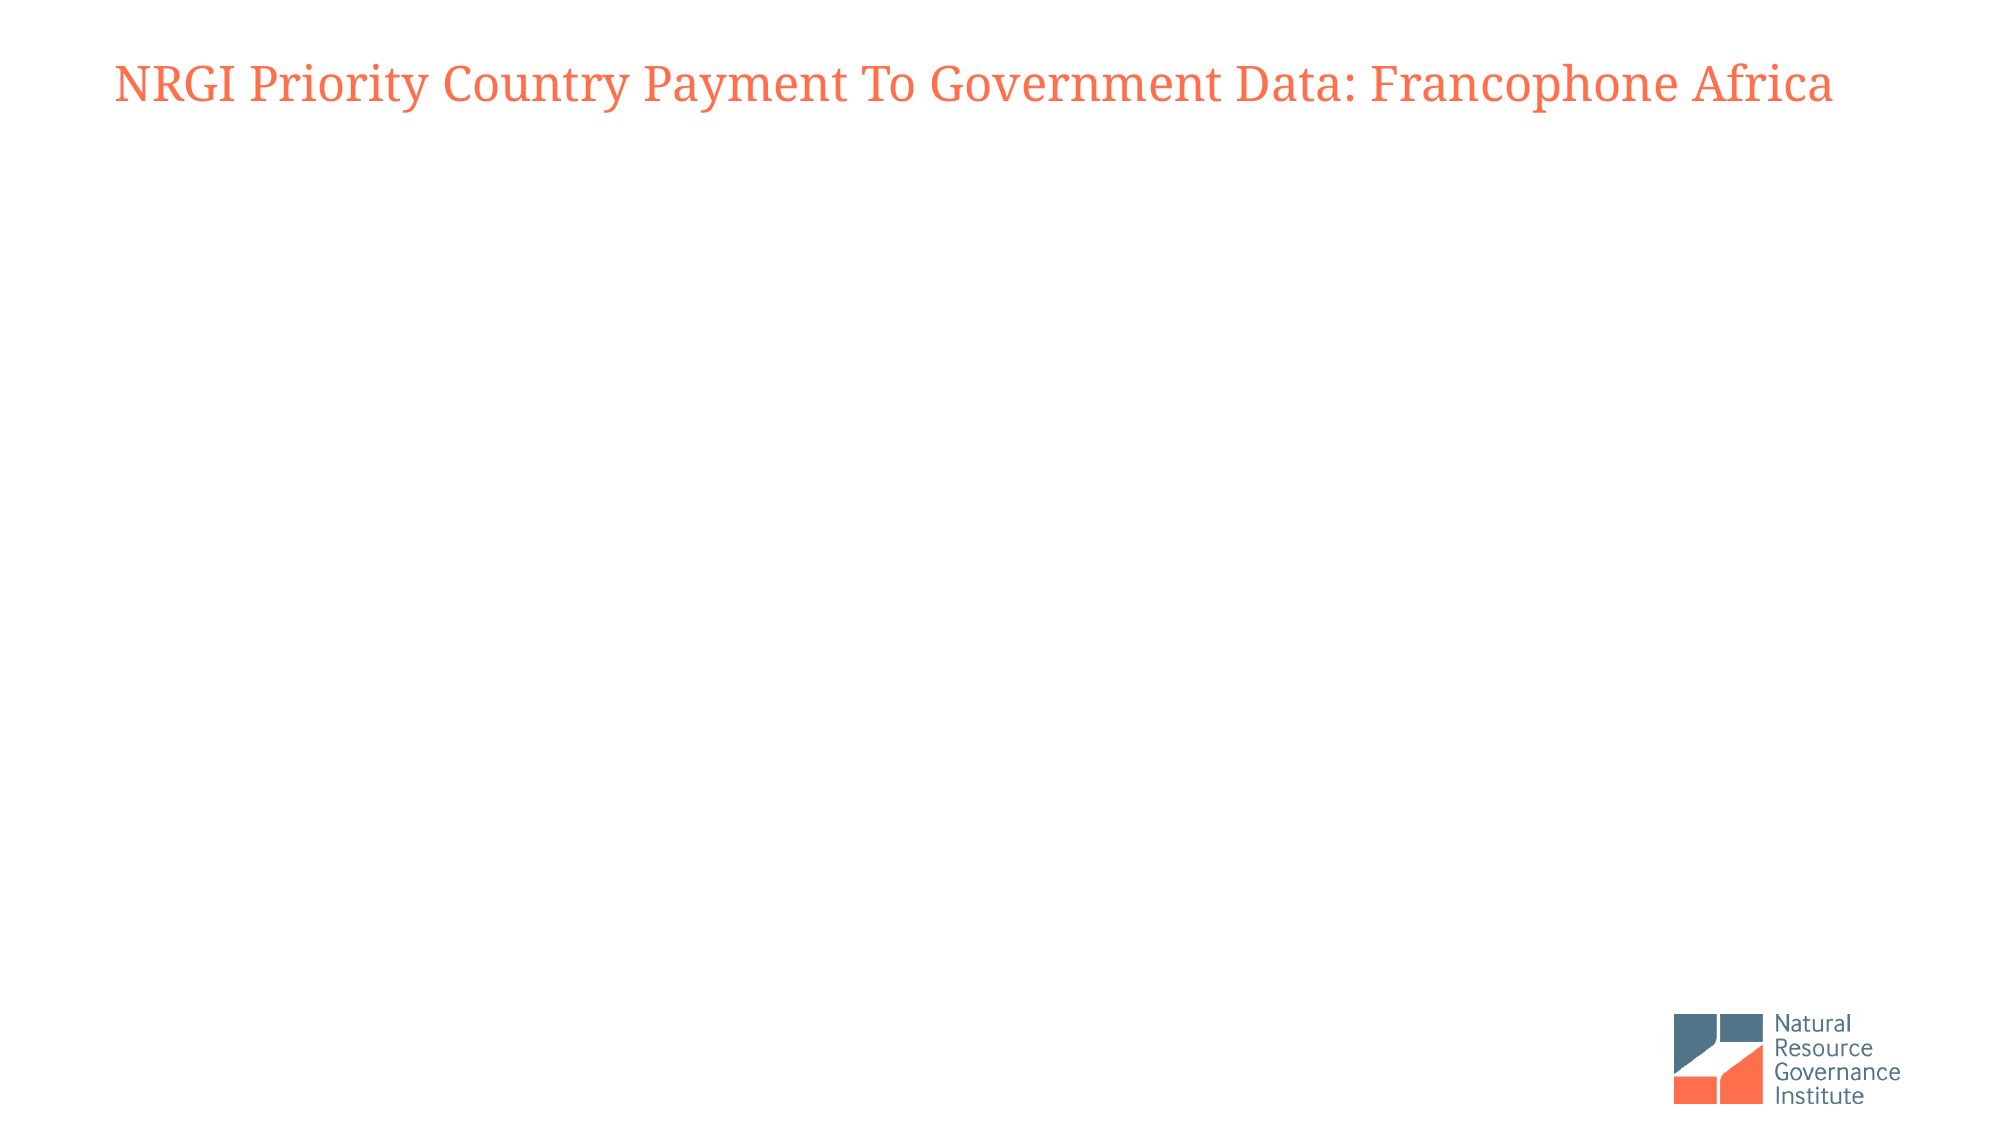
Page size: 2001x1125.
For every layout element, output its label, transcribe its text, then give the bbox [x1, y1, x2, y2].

picture [1674, 1014, 1900, 1104]
title NRGI Priority Country Payment To Government Data: Francophone Africa [99, 45, 1900, 160]
